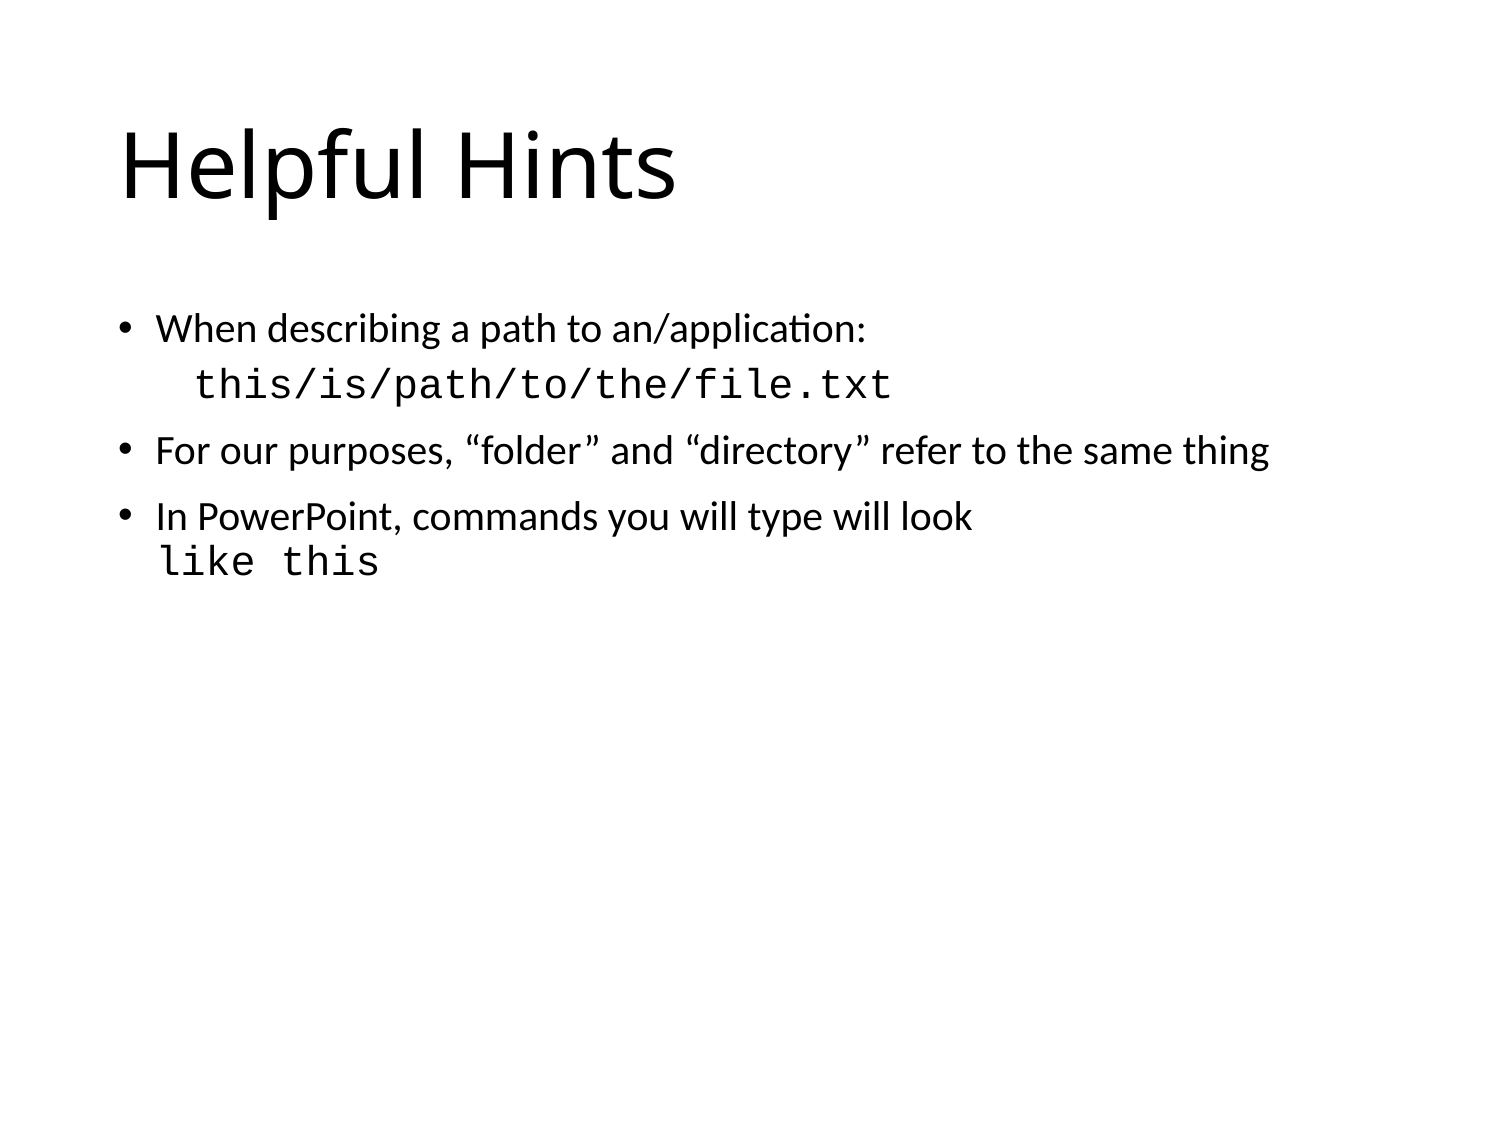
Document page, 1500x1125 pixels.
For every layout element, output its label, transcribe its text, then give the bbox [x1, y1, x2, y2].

list When describing a path to an/application: this/is/path/to/the/file.txt For our purposes, “folder” and “directory” refer to the same thing In PowerPoint, commands you will type will look like this [103, 299, 1397, 1014]
title Helpful Hints [103, 59, 1397, 278]
